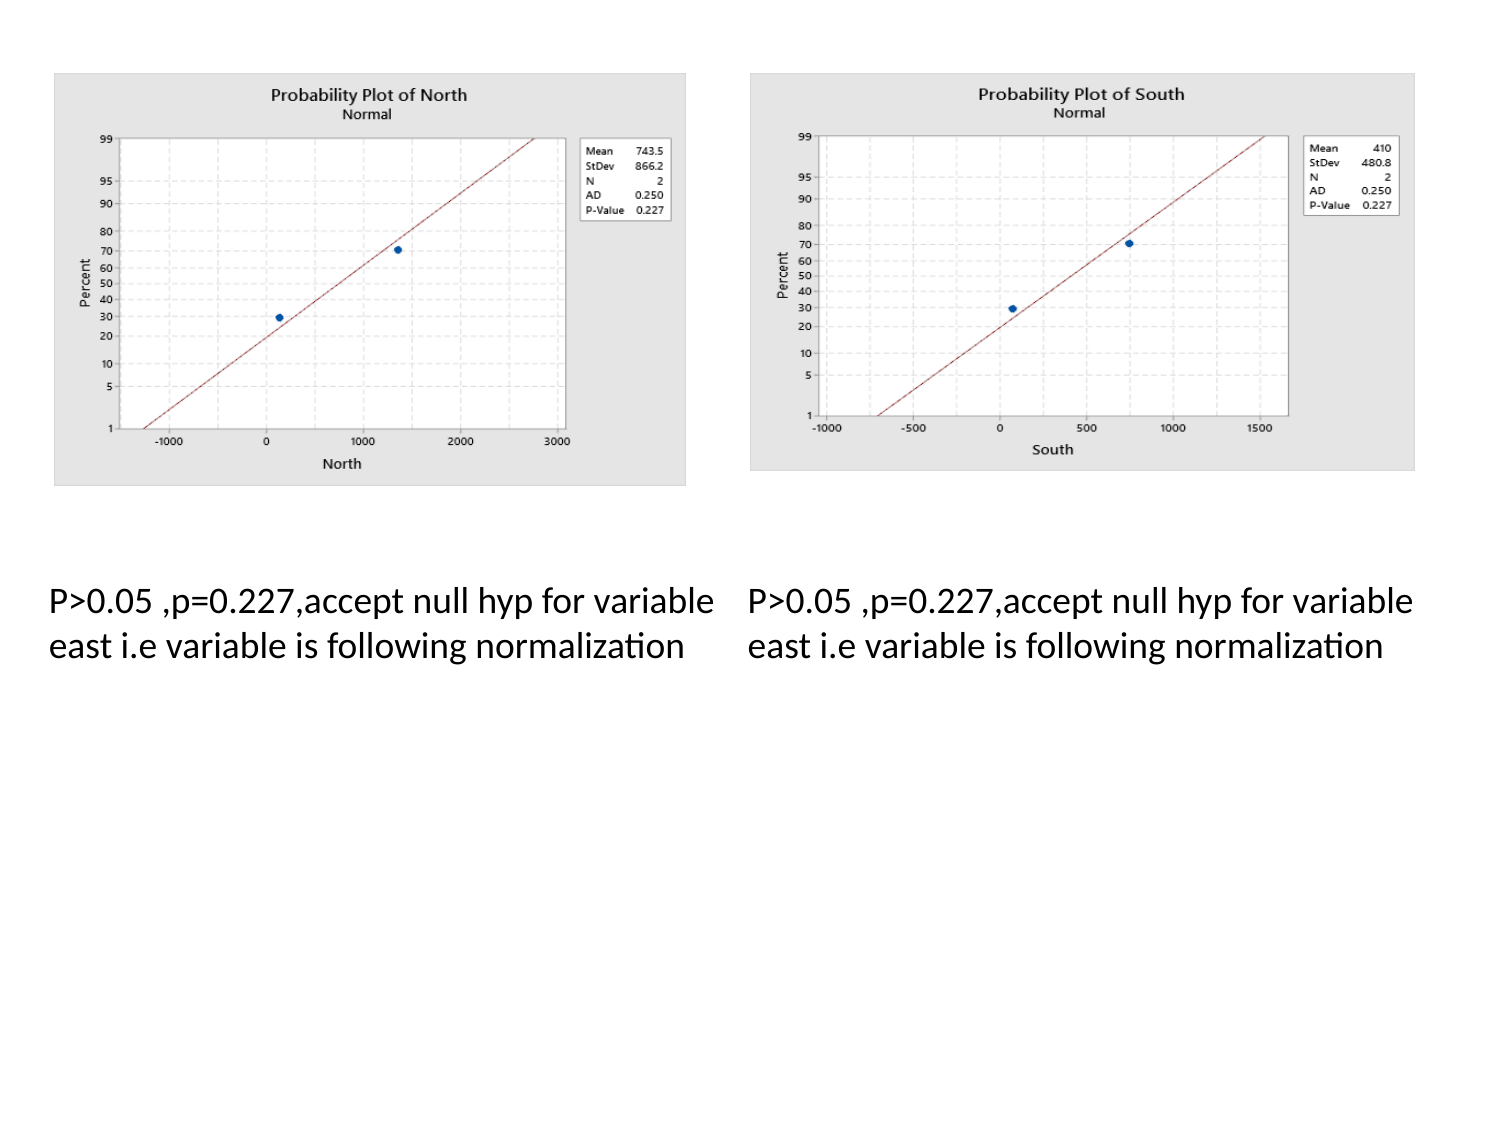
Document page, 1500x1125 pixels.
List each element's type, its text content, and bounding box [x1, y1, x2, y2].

text_box P>0.05 ,p=0.227,accept null hyp for variable east i.e variable is following normalization [34, 569, 732, 674]
text_box P>0.05 ,p=0.227,accept null hyp for variable east i.e variable is following normalization [732, 569, 1483, 674]
picture [54, 73, 686, 486]
picture [749, 73, 1415, 471]
